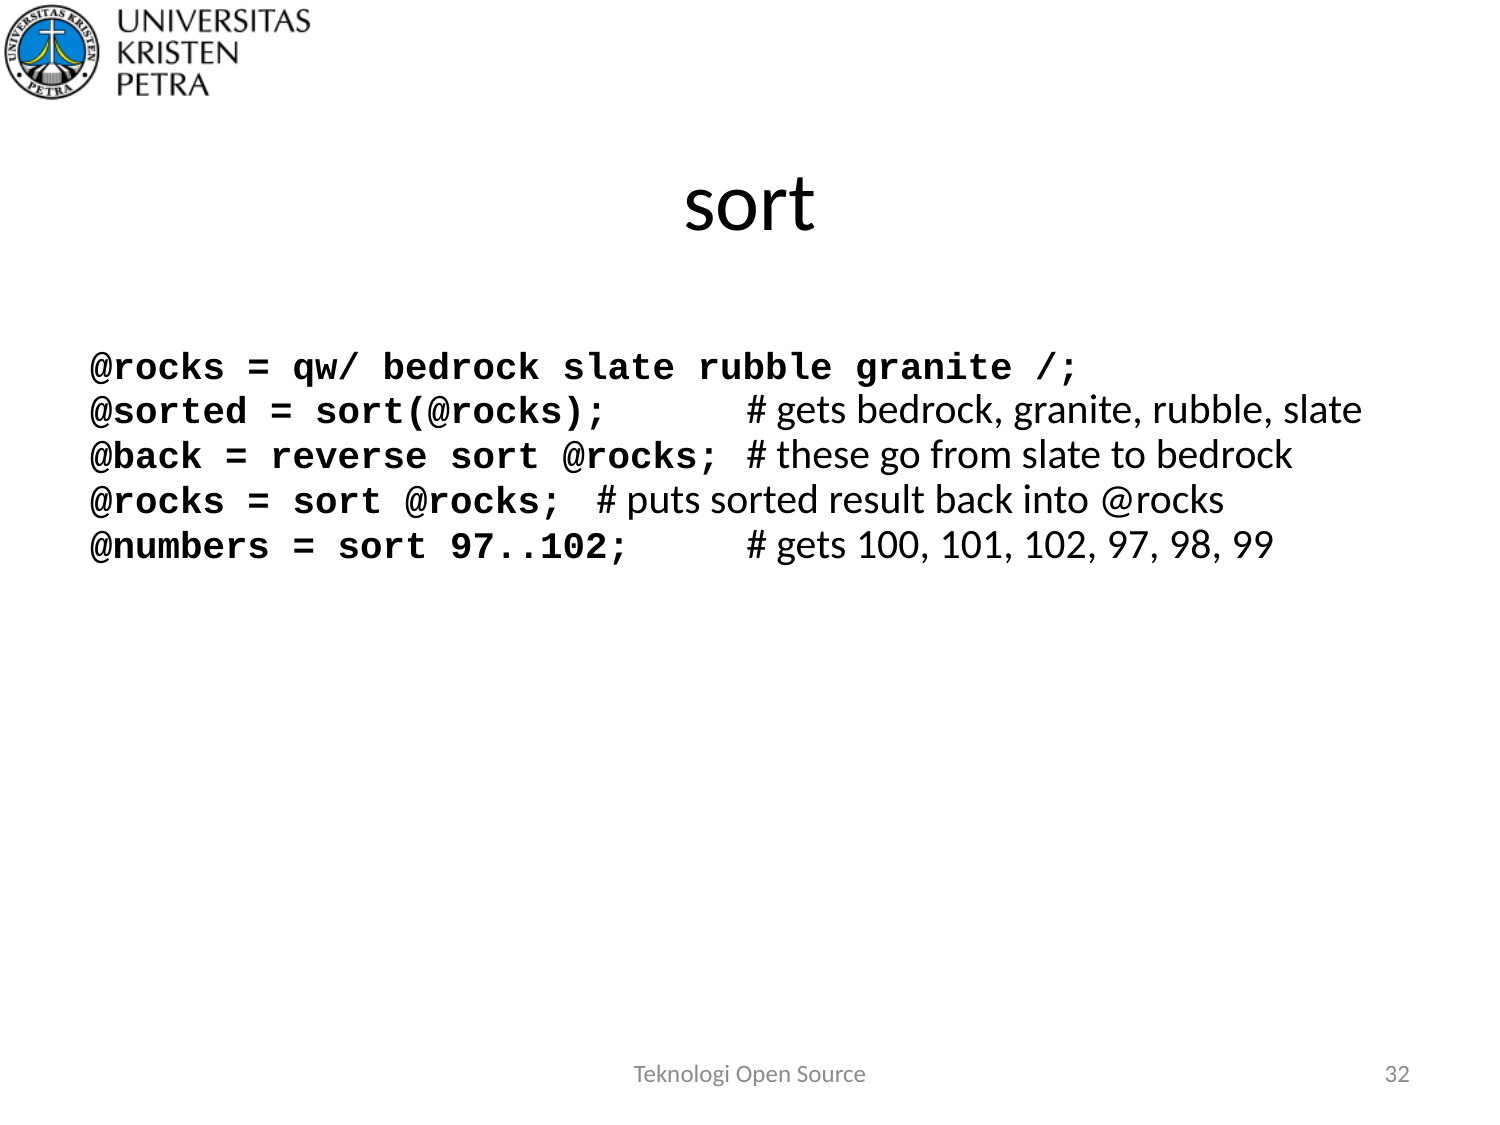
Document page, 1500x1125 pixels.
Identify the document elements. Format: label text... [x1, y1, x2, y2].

title sort [75, 75, 1425, 262]
picture [4, 4, 313, 100]
list @rocks = qw/ bedrock slate rubble granite /; @sorted = sort(@rocks); # gets bedrock, granite, rubble, slate @back = reverse sort @rocks; # these go from slate to bedrock @rocks = sort @rocks; # puts sorted result back into @rocks @numbers = sort 97..102; # gets 100, 101, 102, 97, 98, 99 [75, 262, 1425, 1005]
footer Teknologi Open Source [512, 1042, 988, 1103]
slide_number 32 [1074, 1042, 1425, 1103]
